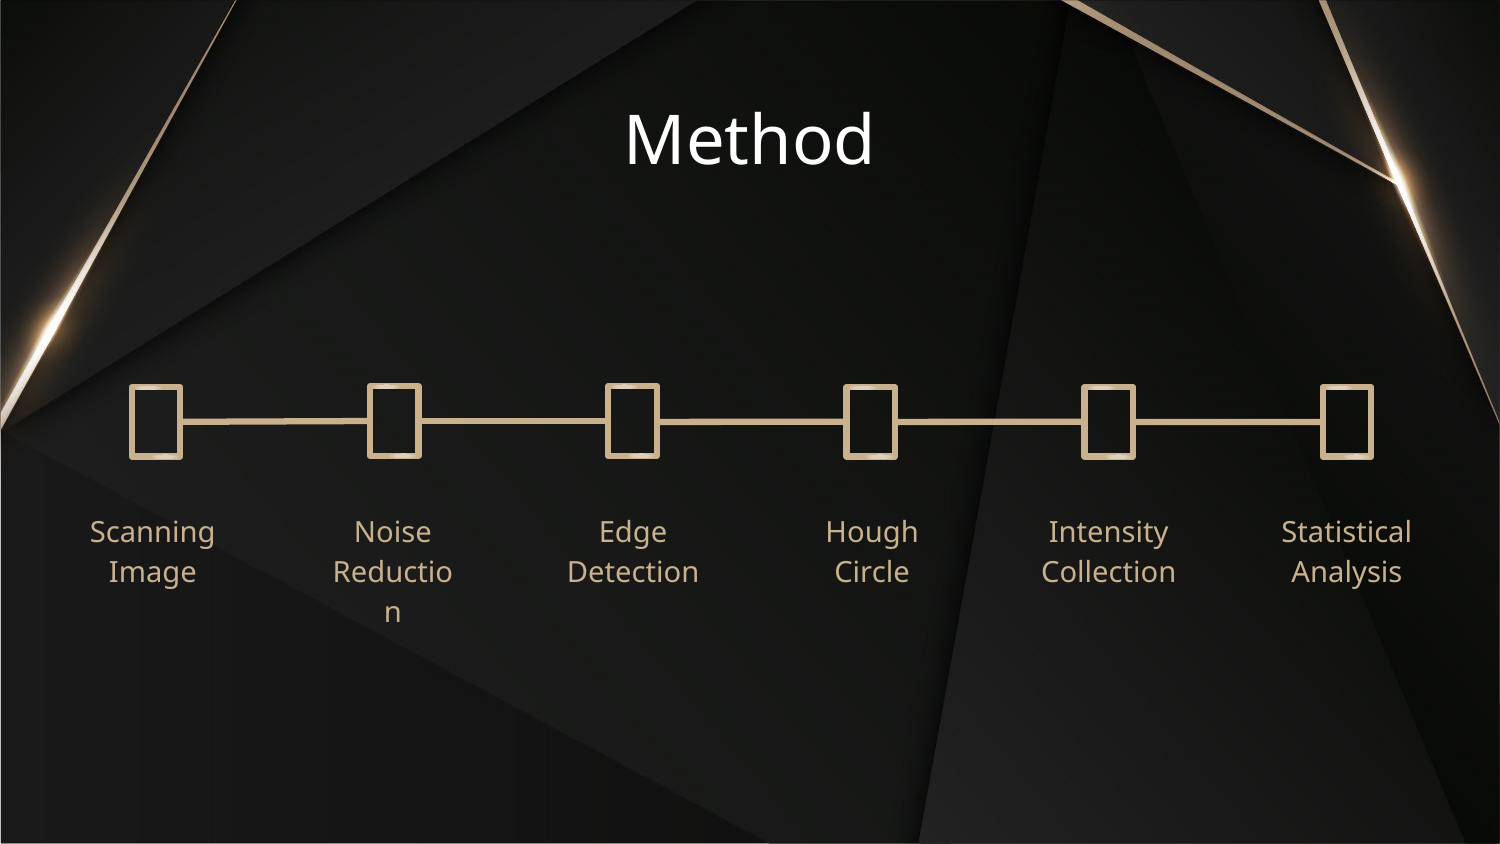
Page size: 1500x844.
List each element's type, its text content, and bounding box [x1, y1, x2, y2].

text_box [846, 385, 896, 459]
picture [0, 0, 1500, 844]
title Method [114, 80, 1386, 189]
subtitle Scanning Image [69, 492, 237, 572]
subtitle Intensity Collection [1025, 492, 1193, 572]
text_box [131, 385, 181, 459]
subtitle Statistical Analysis [1263, 492, 1431, 572]
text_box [607, 384, 657, 458]
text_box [1084, 385, 1134, 459]
subtitle Edge Detection [549, 492, 717, 572]
subtitle Noise Reduction [309, 492, 477, 572]
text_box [369, 384, 419, 458]
subtitle Hough Circle [788, 492, 956, 572]
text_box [1322, 385, 1372, 459]
